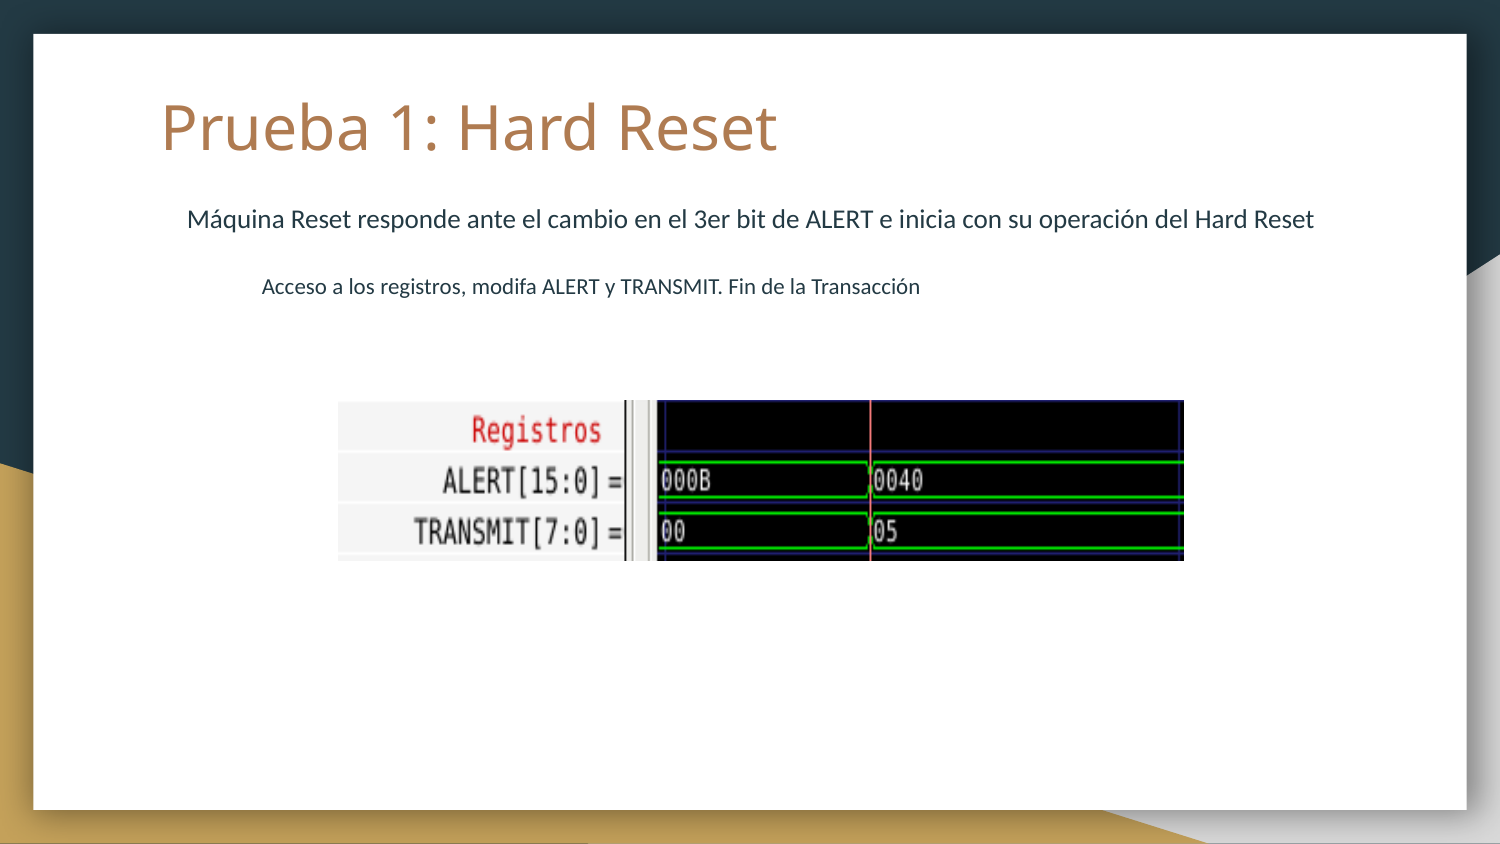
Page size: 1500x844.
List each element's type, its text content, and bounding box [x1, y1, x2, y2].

picture [338, 400, 1184, 561]
list Máquina Reset responde ante el cambio en el 3er bit de ALERT e inicia con su operación del Hard Reset Acceso a los registros, modifa ALERT y TRANSMIT. Fin de la Transacción [134, 181, 1366, 729]
title Prueba 1: Hard Reset [145, 73, 1377, 182]
